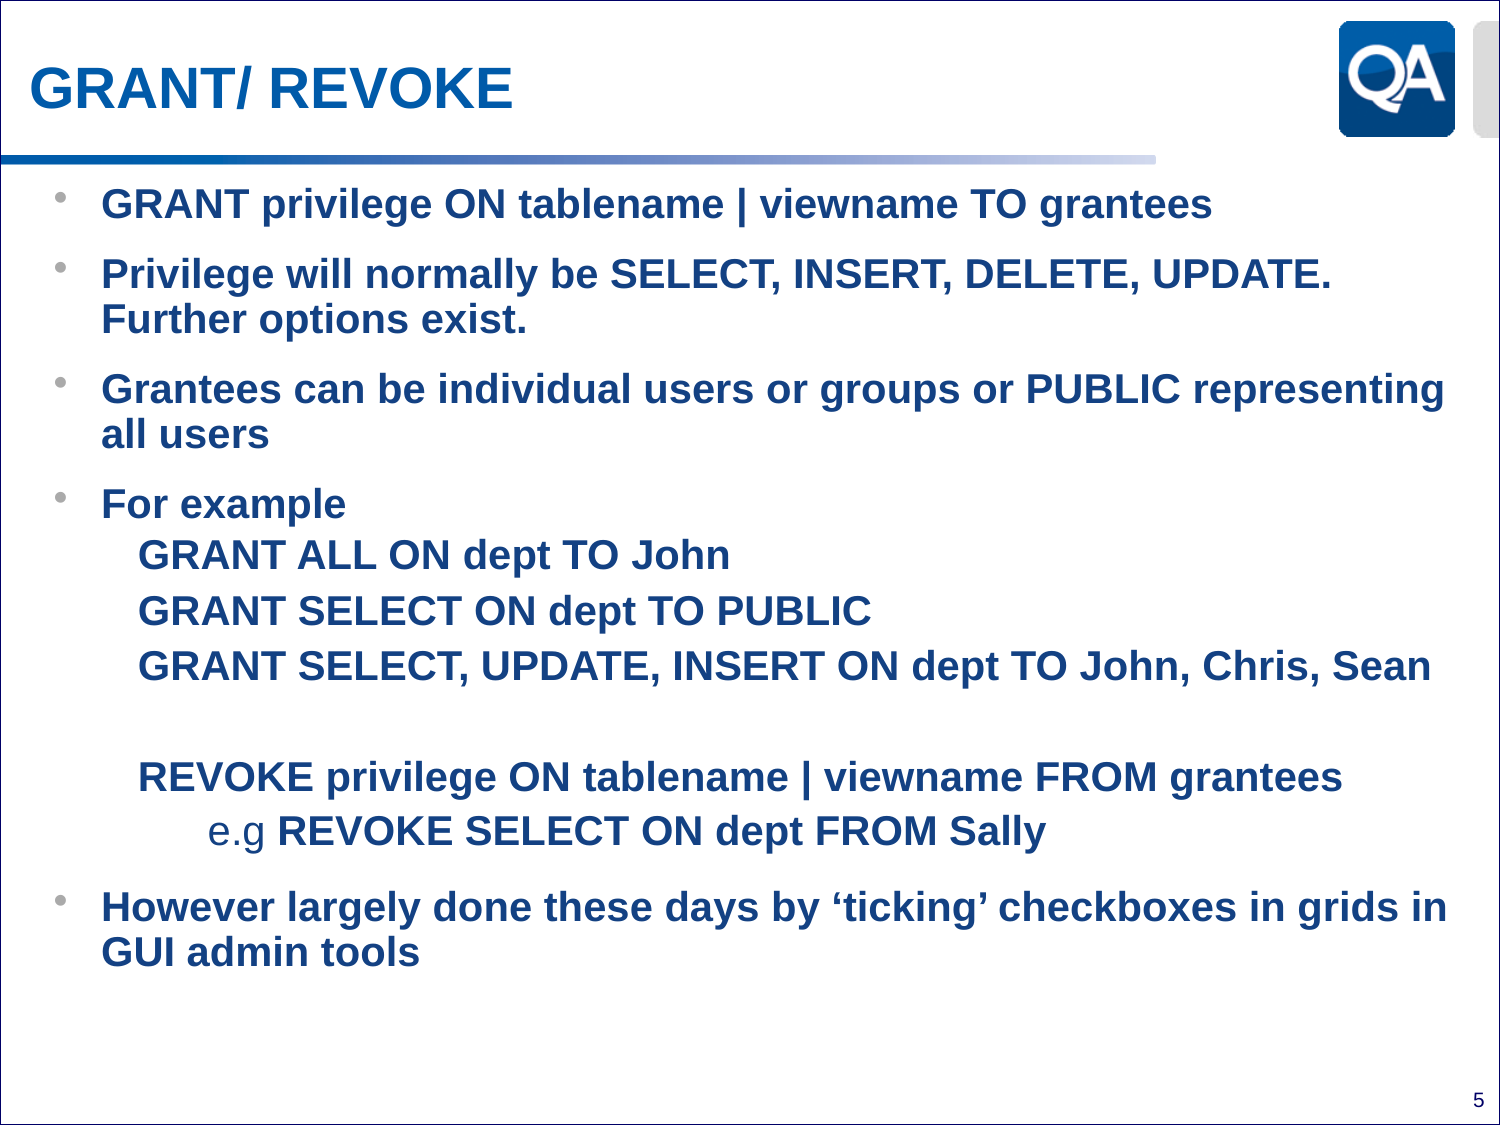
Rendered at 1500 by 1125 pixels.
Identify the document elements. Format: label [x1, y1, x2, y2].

text_box [0, 0, 1500, 1125]
